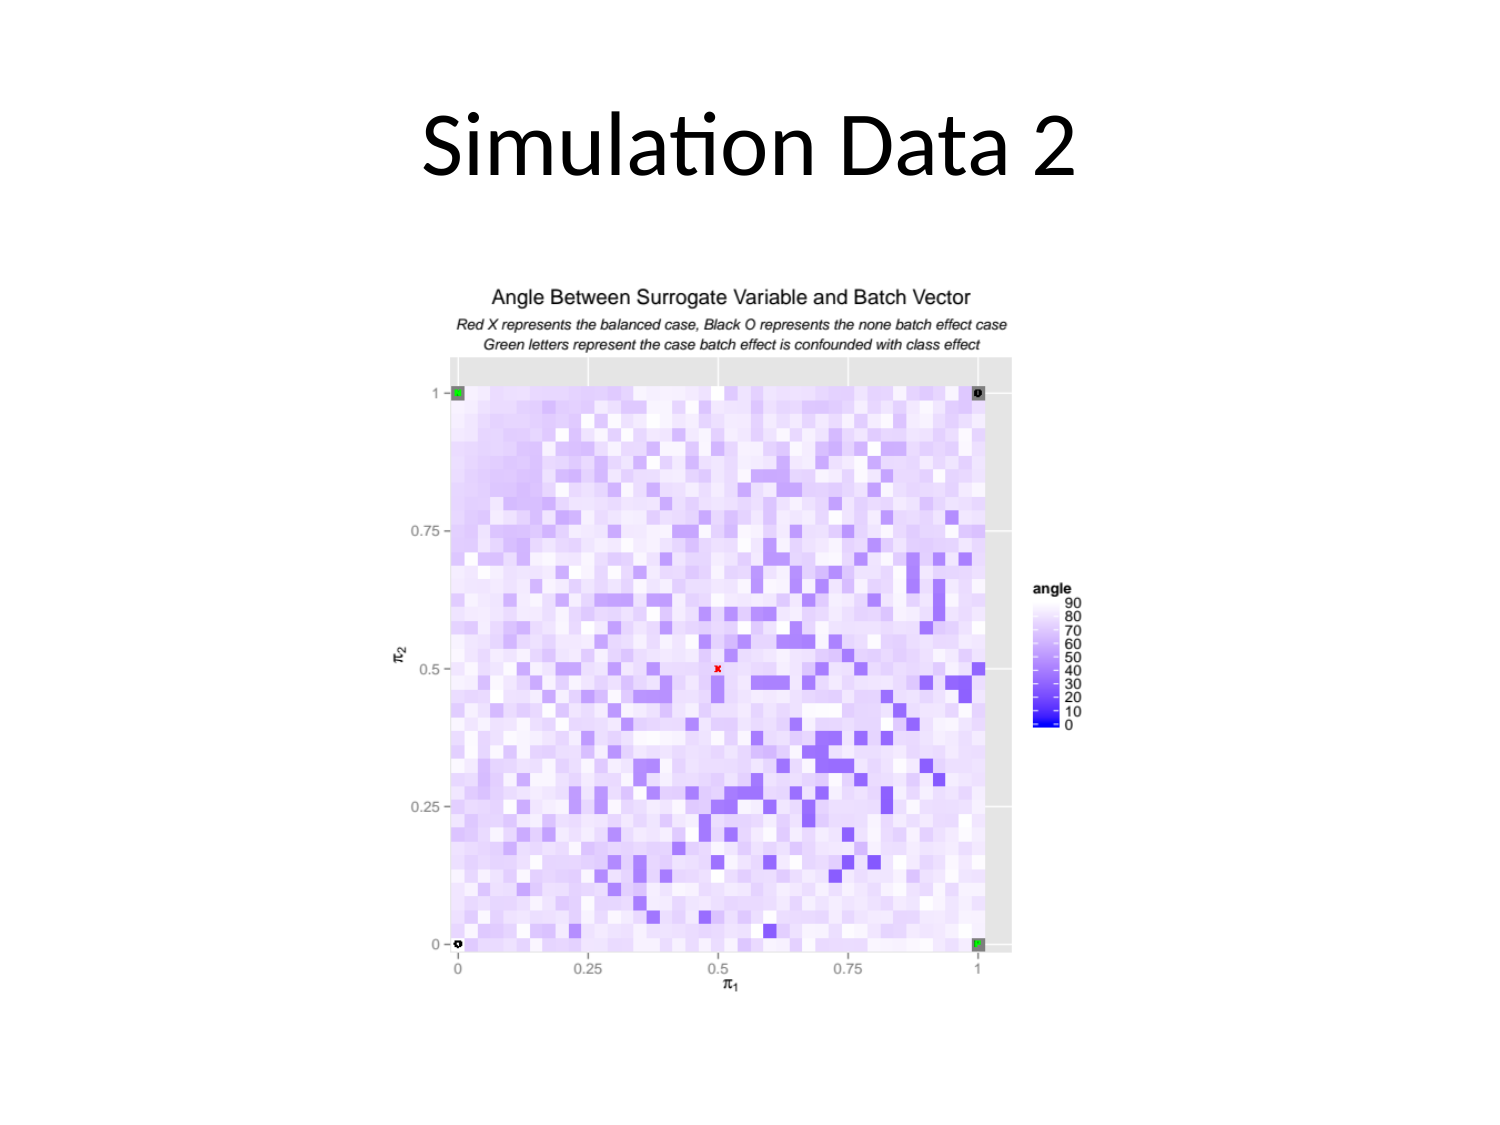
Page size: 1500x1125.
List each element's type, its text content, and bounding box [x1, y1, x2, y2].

title Simulation Data 2 [75, 45, 1425, 233]
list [74, 262, 1426, 1006]
